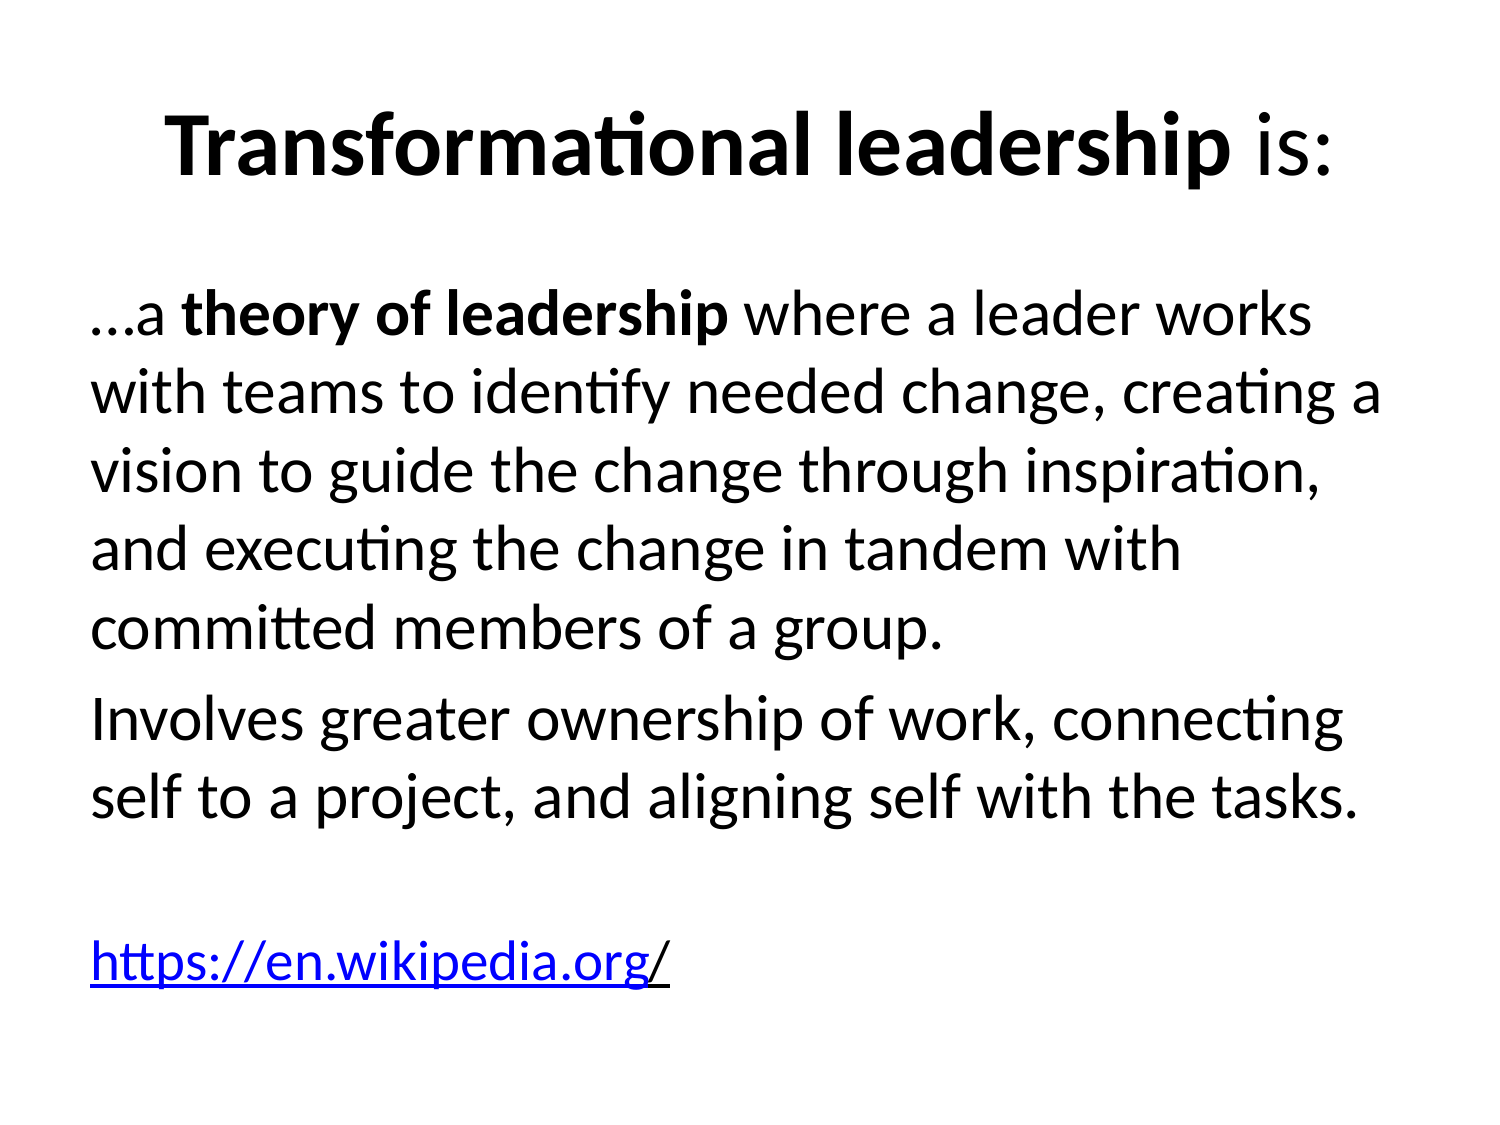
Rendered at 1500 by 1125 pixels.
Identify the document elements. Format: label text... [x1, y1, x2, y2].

list …a theory of leadership where a leader works with teams to identify needed change, creating a vision to guide the change through inspiration, and executing the change in tandem with committed members of a group. Involves greater ownership of work, connecting self to a project, and aligning self with the tasks. https://en.wikipedia.org/ [75, 262, 1425, 1005]
title Transformational leadership is: [75, 45, 1425, 233]
